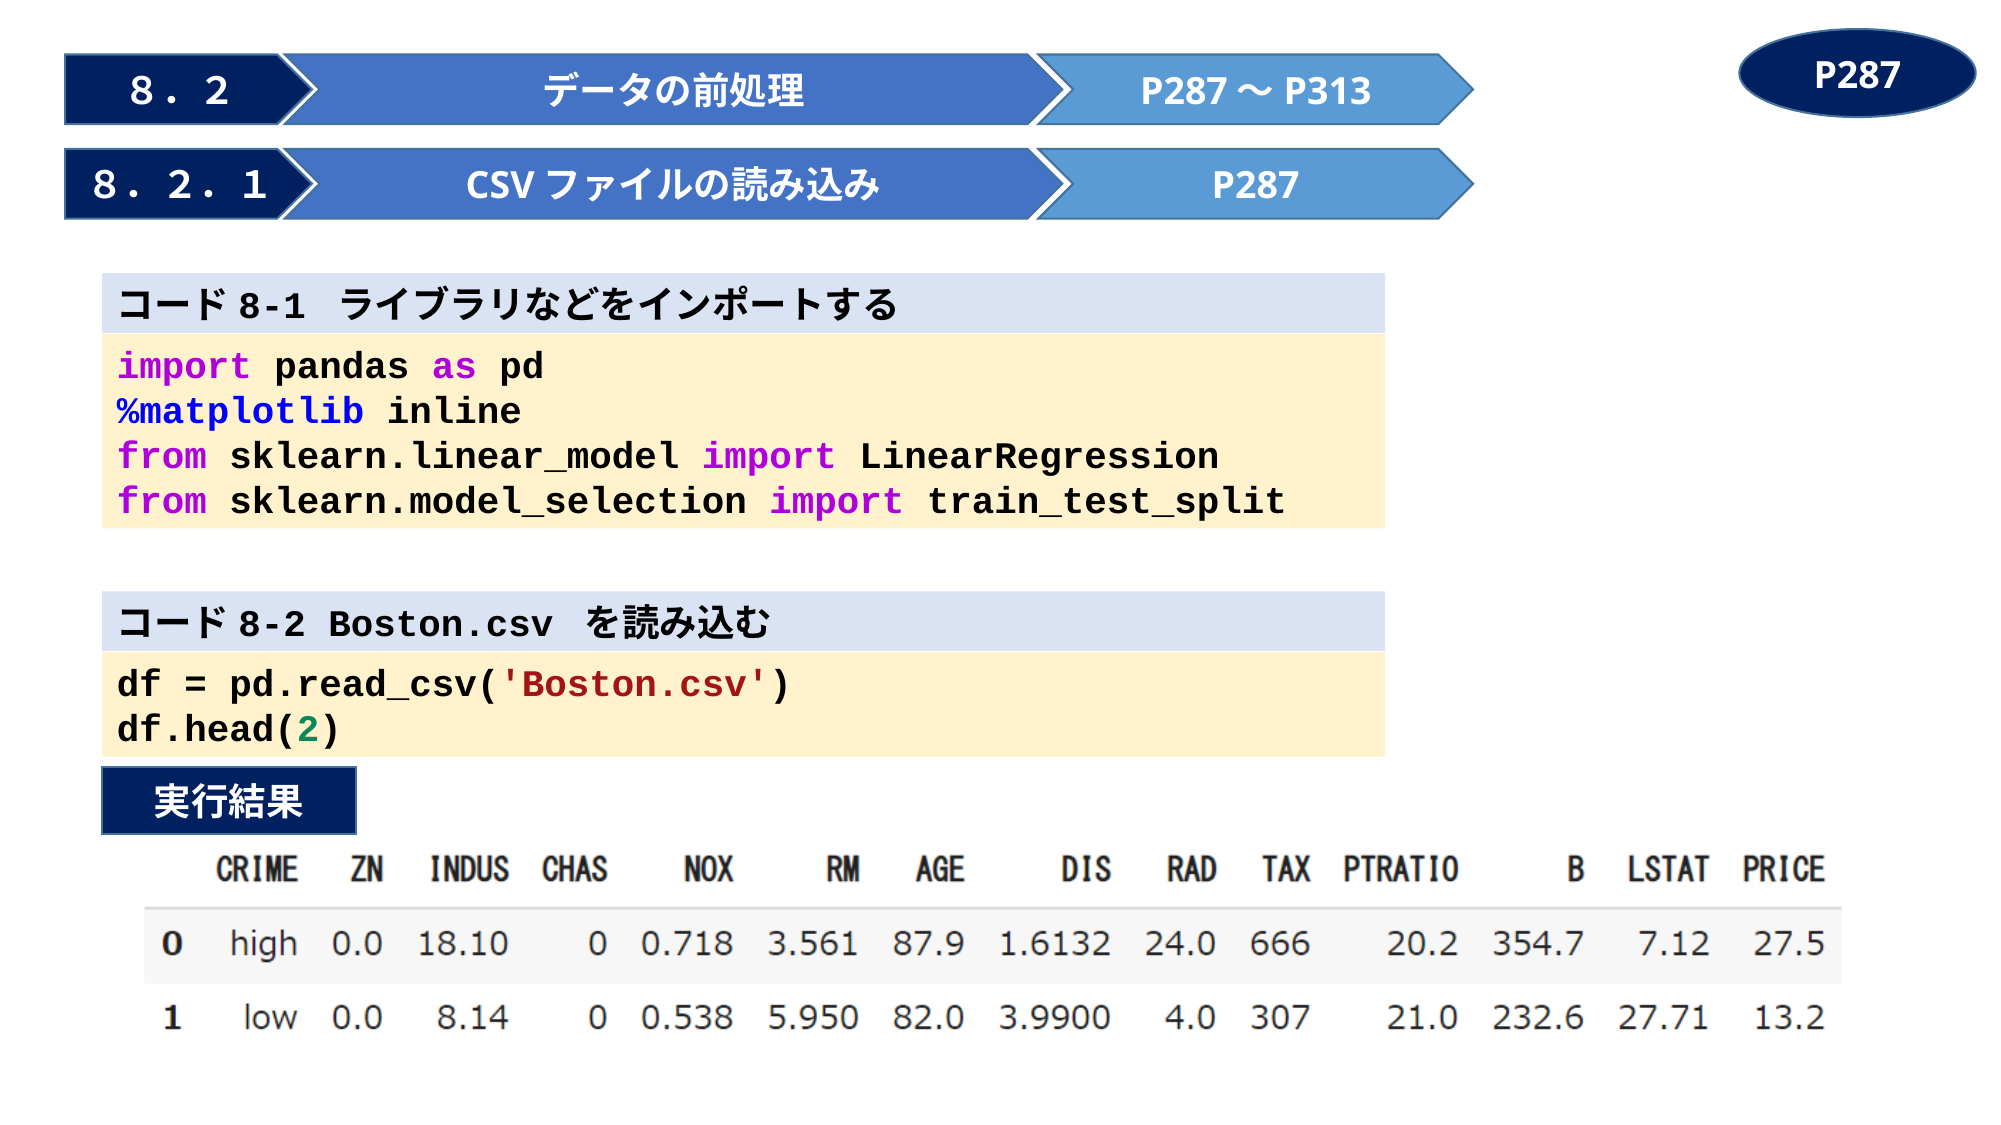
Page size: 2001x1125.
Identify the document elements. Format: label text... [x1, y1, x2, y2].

text_box ８．２．１ [64, 147, 314, 220]
text_box P287 [1035, 147, 1475, 220]
text_box コード8-1 ライブラリなどをインポートする [102, 273, 1386, 333]
text_box df = pd.read_csv('Boston.csv') df.head(2) [102, 651, 1386, 757]
text_box 実行結果 [101, 766, 357, 835]
text_box コード8-2 Boston.csv を読み込む [102, 591, 1386, 651]
picture [102, 842, 1883, 1072]
text_box ８．２ [64, 53, 314, 126]
text_box import pandas as pd %matplotlib inline from sklearn.linear_model import LinearRegression from sklearn.model_selection import train_test_split [102, 333, 1386, 529]
text_box CSVファイルの読み込み [282, 147, 1064, 220]
text_box P287 [1738, 28, 1977, 119]
text_box データの前処理 [282, 53, 1064, 126]
text_box P287～P313 [1035, 53, 1475, 126]
